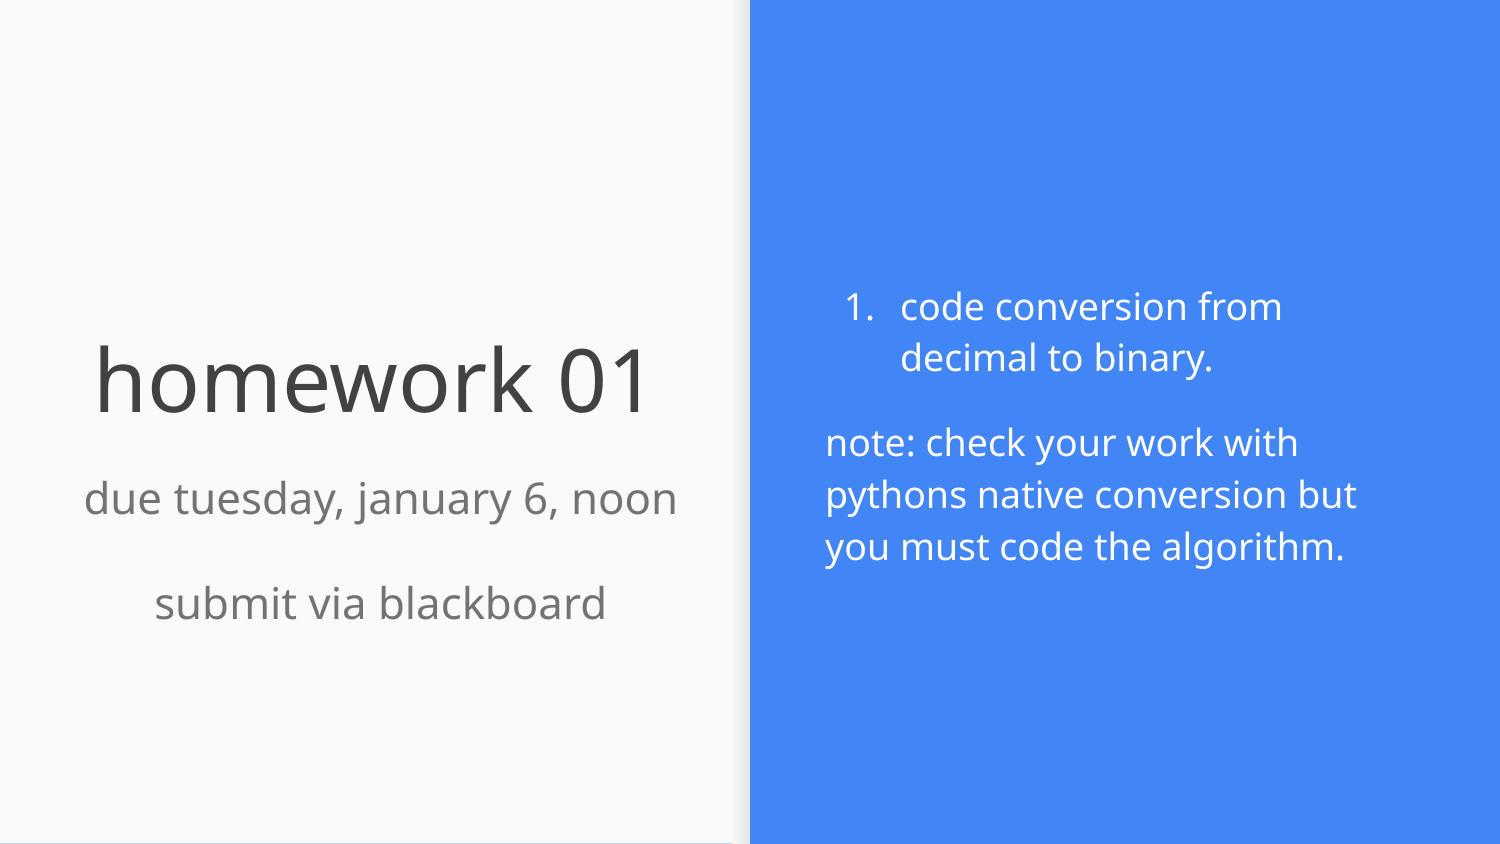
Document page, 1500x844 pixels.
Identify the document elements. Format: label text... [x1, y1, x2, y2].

subtitle due tuesday, january 6, noon submit via blackboard [43, 455, 719, 659]
list code conversion from decimal to binary. note: check your work with pythons native conversion but you must code the algorithm. [810, 118, 1440, 725]
title homework 01 [43, 202, 708, 446]
